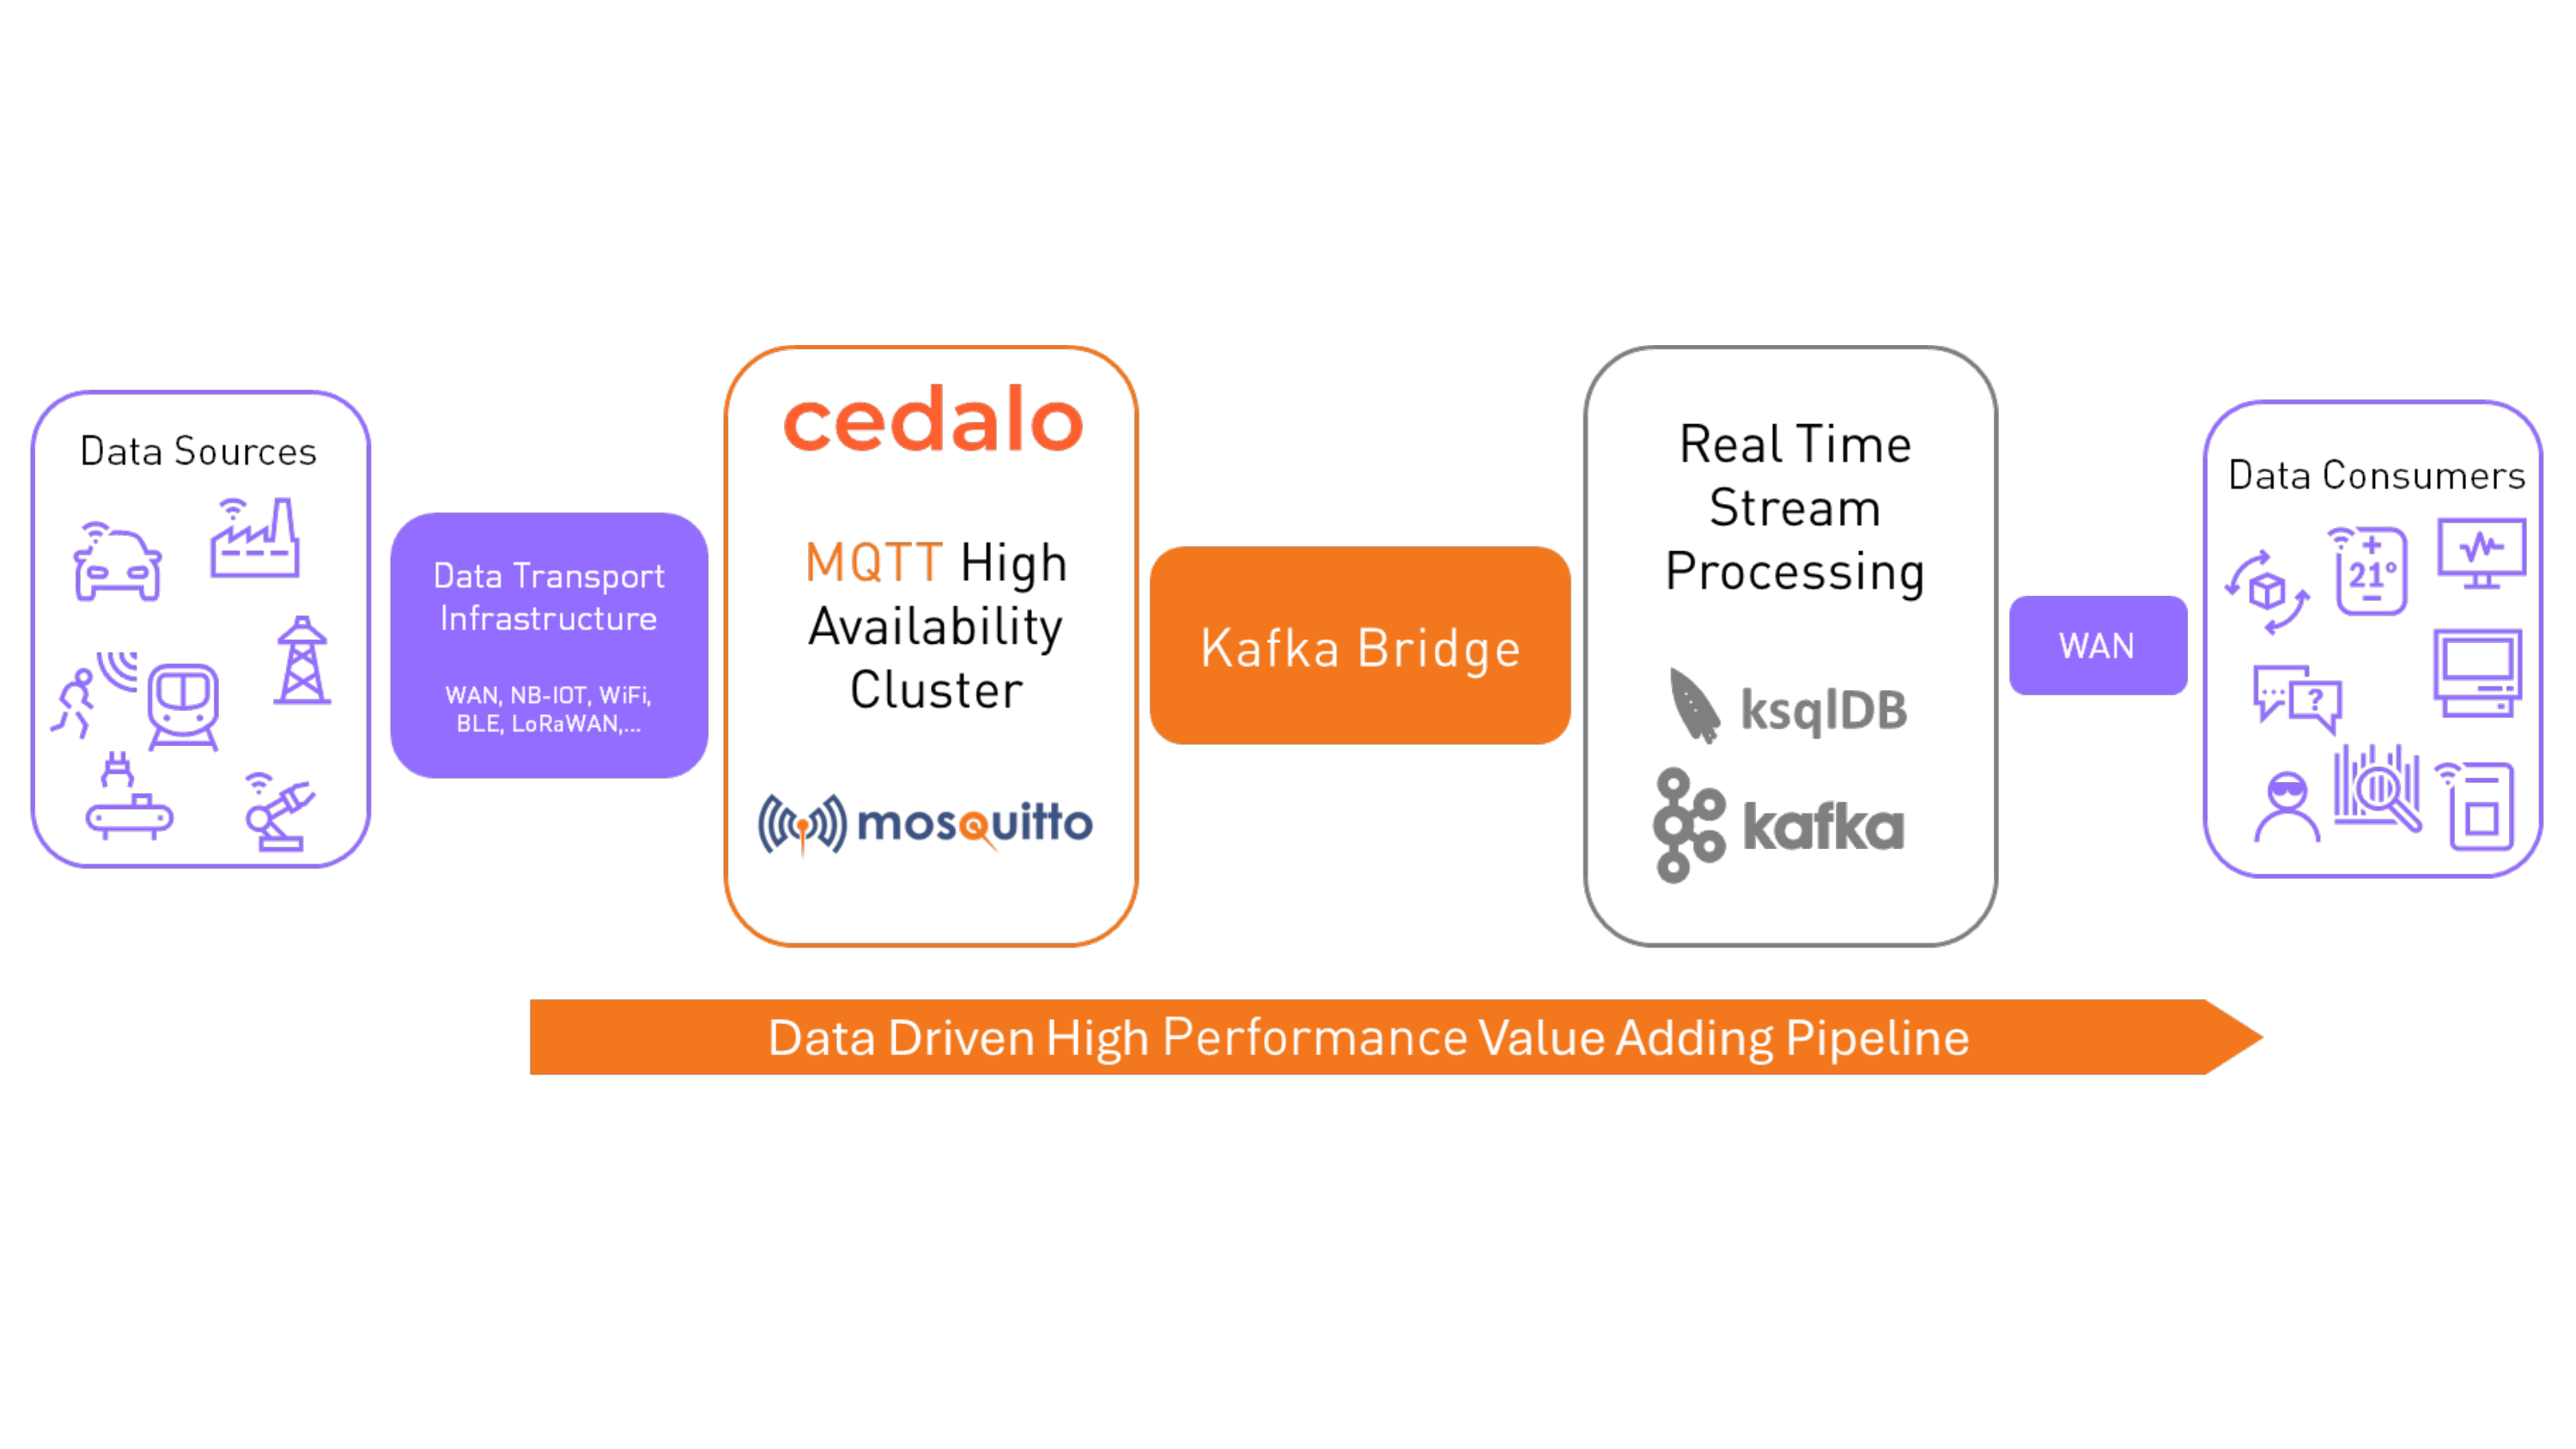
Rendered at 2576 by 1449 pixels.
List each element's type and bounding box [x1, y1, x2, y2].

text_box [0, 345, 2576, 1103]
